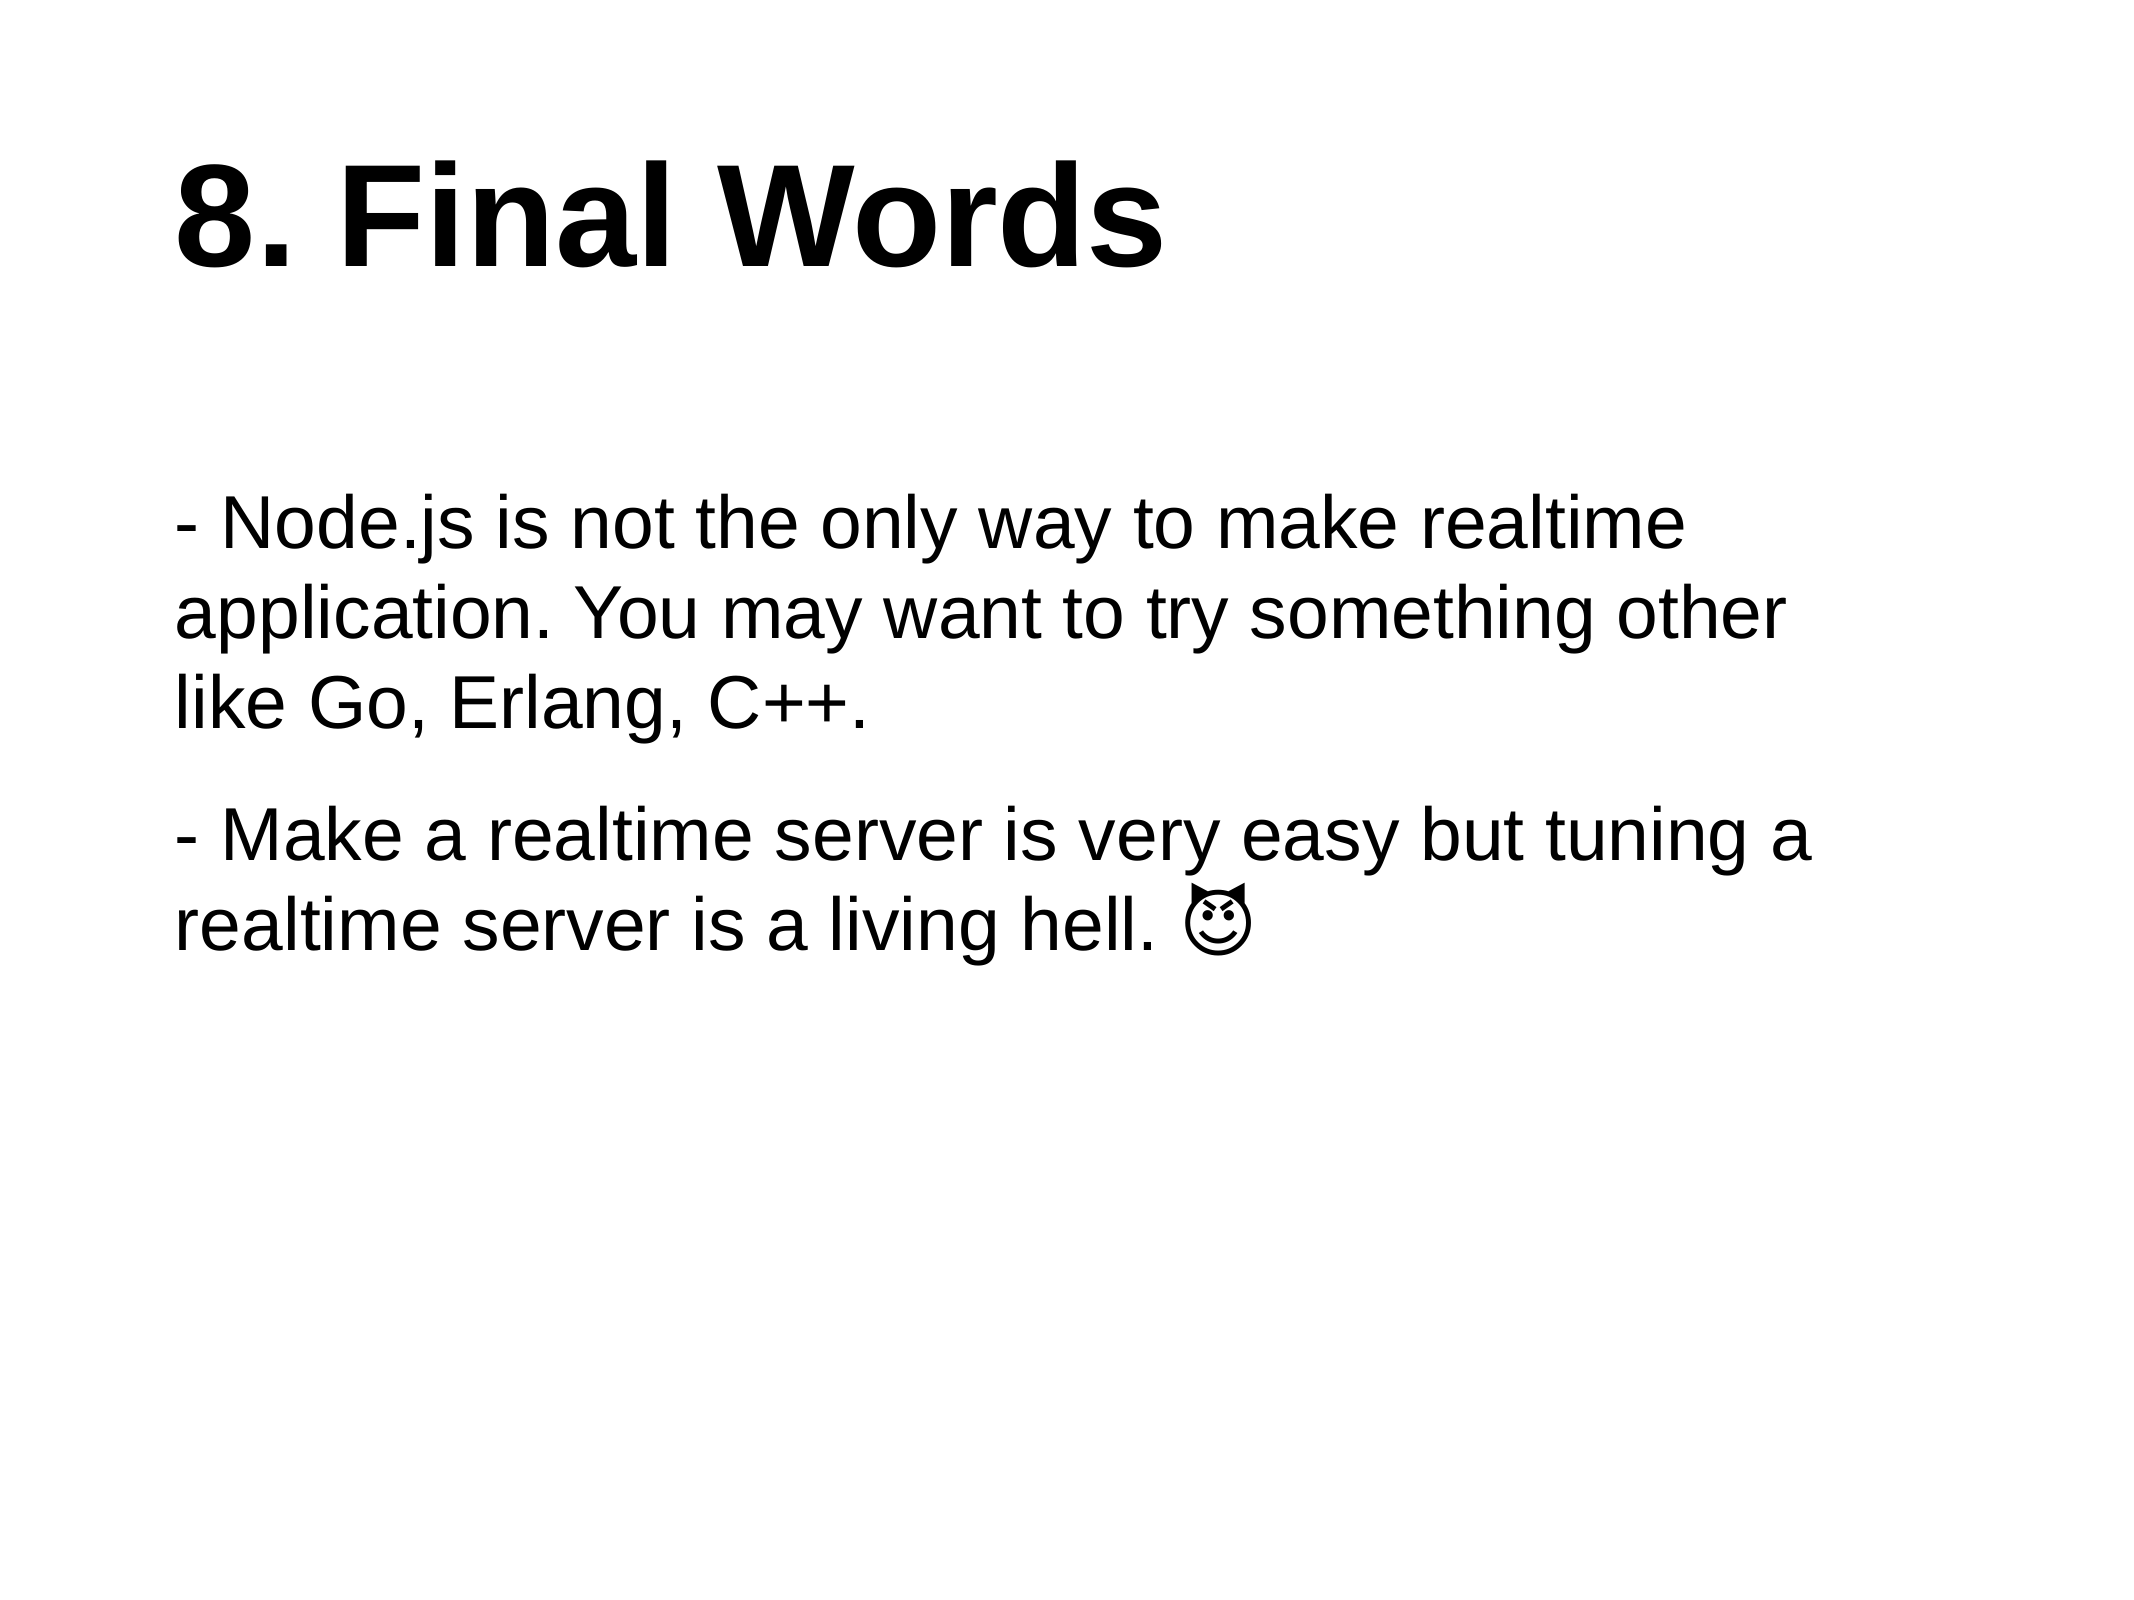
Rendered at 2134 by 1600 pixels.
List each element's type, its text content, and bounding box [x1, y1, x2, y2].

title 8. Final Words [166, 82, 1834, 332]
list - Node.js is not the only way to make realtime application. You may want to try something other like Go, Erlang, C++. - Make a realtime server is very easy but tuning a realtime server is a living hell. 😈 [166, 332, 1834, 1376]
